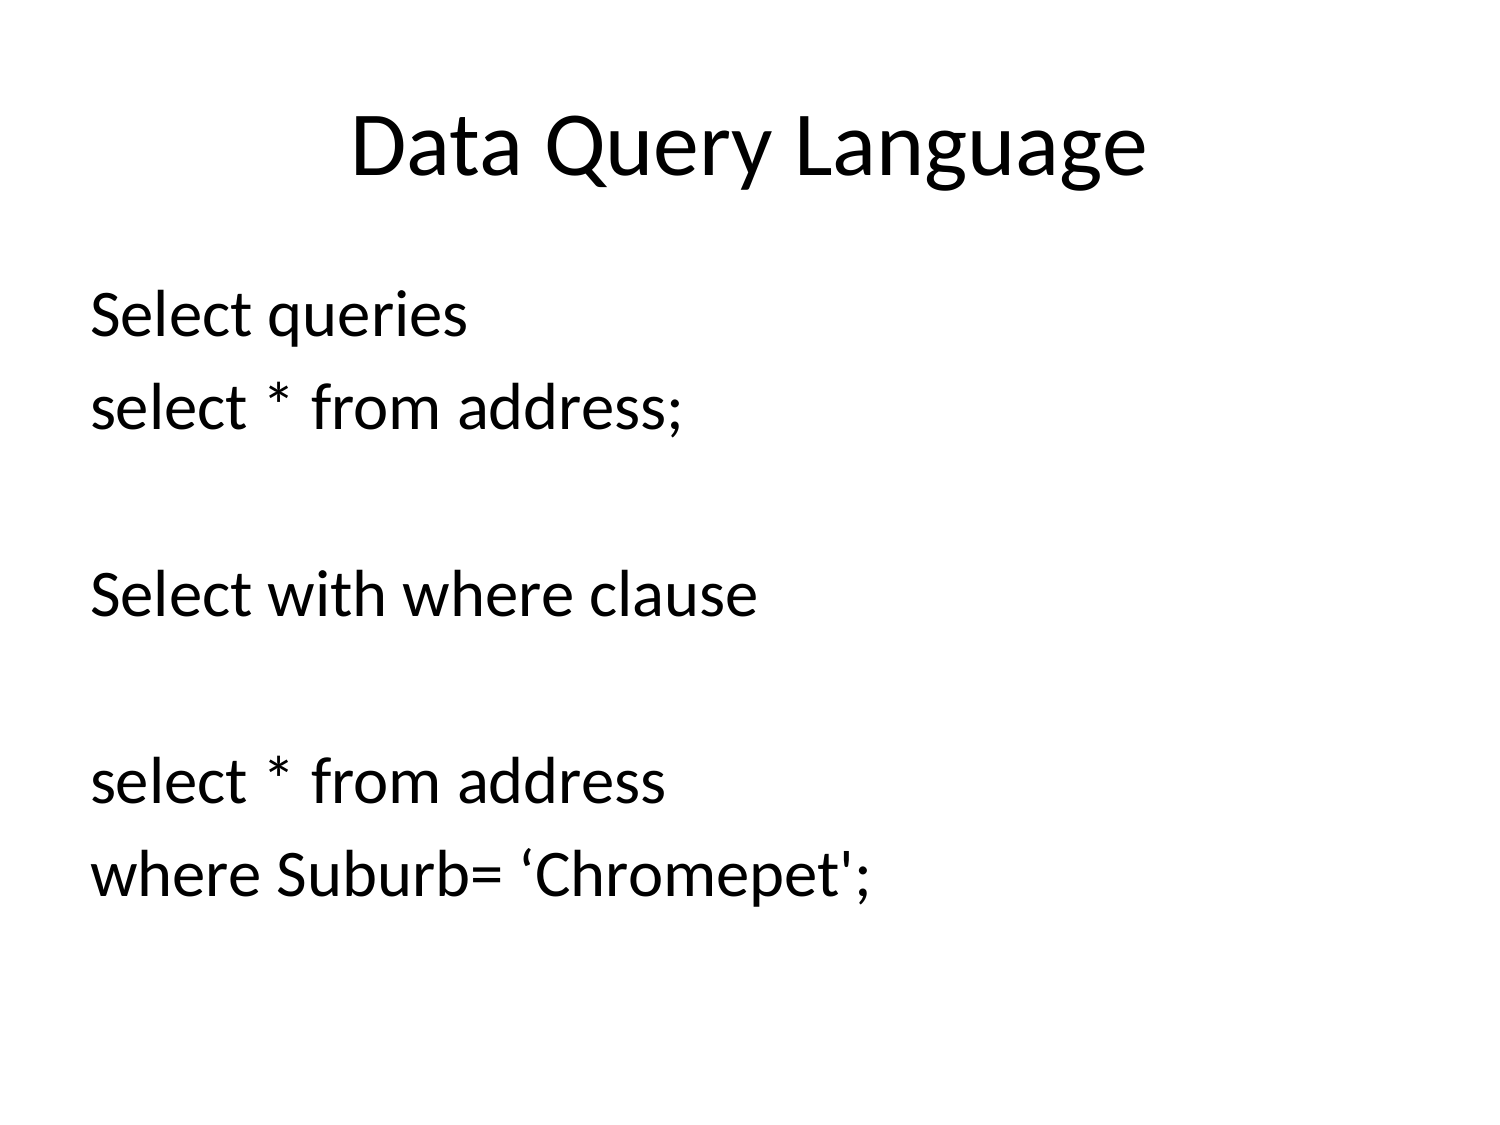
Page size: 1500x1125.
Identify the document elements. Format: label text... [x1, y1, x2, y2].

title Data Query Language [75, 45, 1425, 233]
list Select queries select * from address; Select with where clause select * from address where Suburb= ‘Chromepet'; [75, 262, 1425, 1005]
